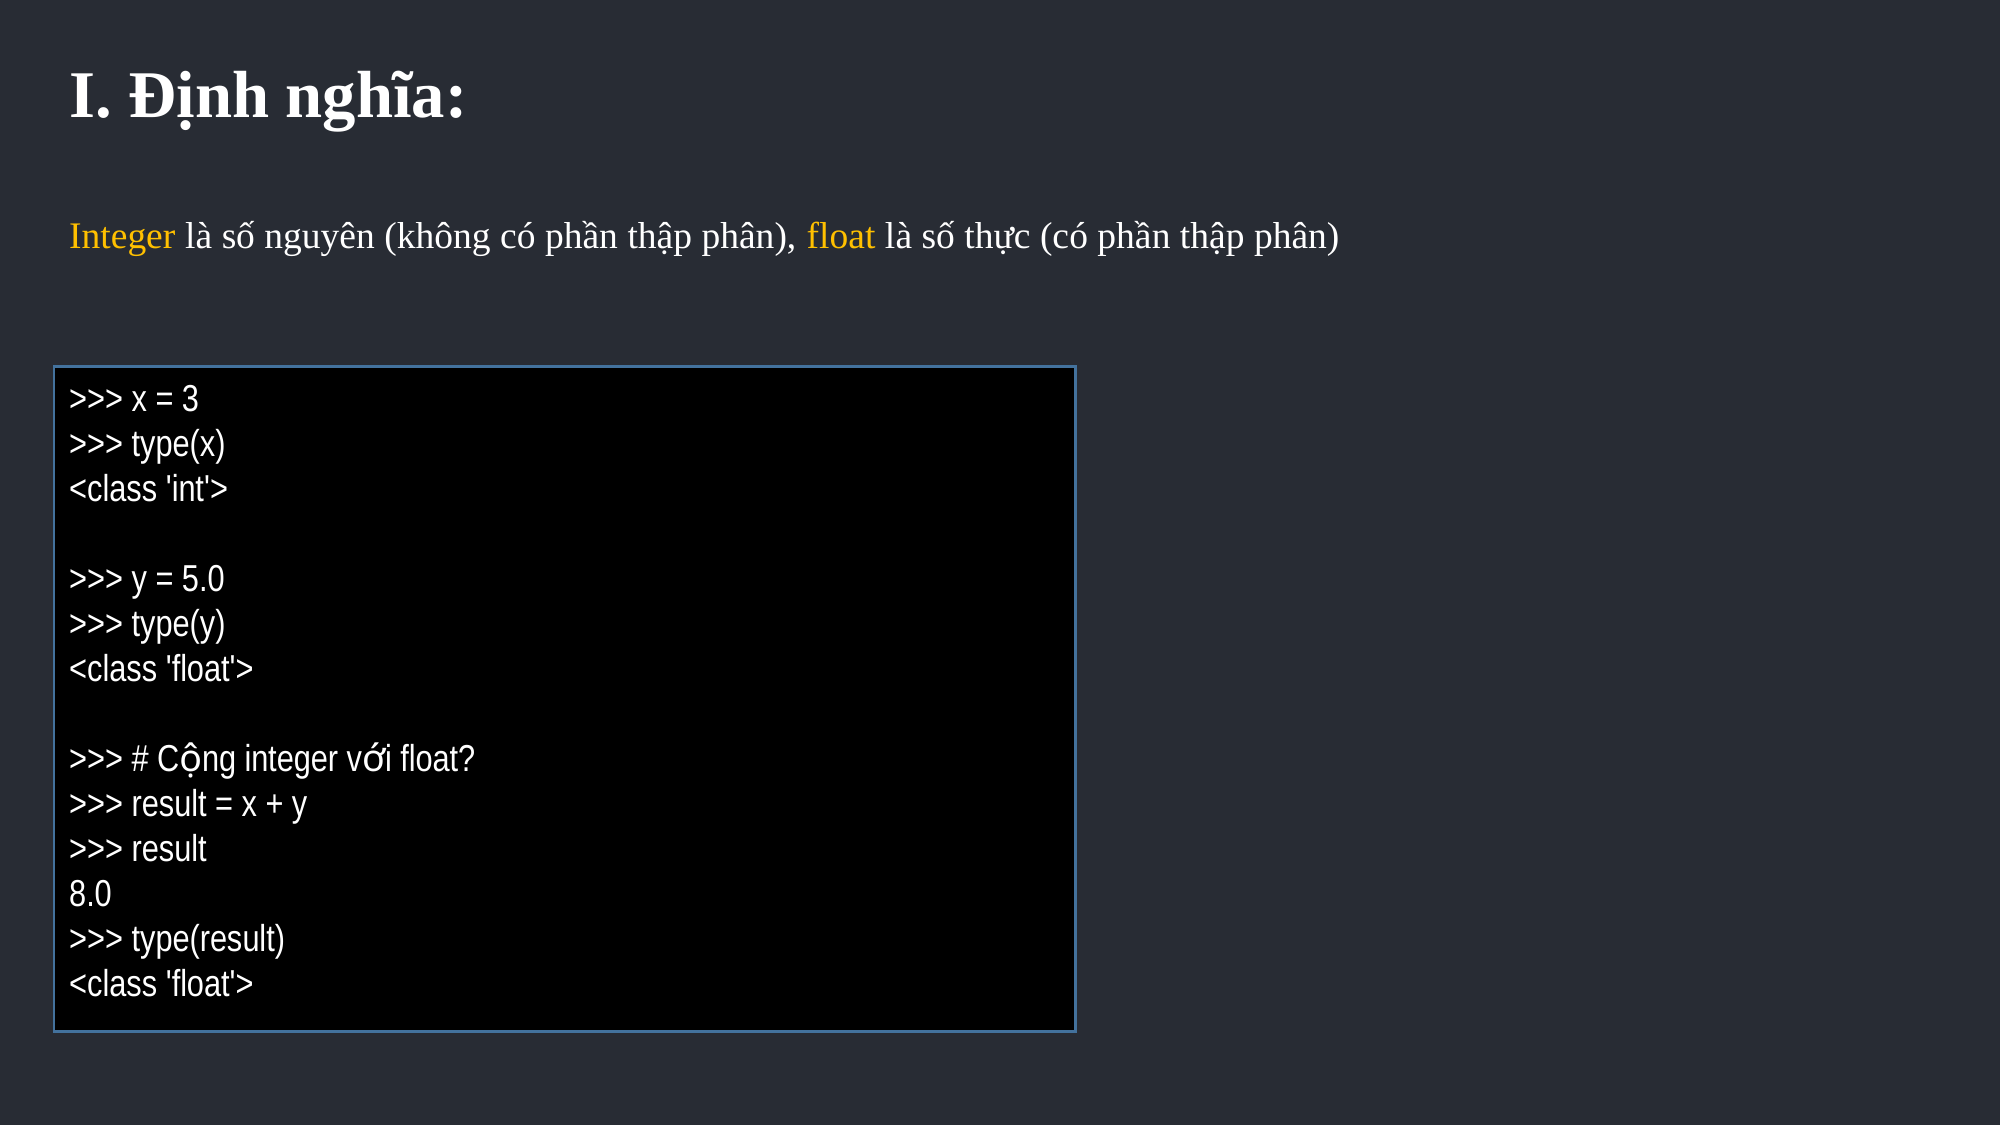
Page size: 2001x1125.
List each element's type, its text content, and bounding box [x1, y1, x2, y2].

text_box >>> x = 3 >>> type(x) <class 'int'> >>> y = 5.0 >>> type(y) <class 'float'> >>> # Cộng integer với float? >>> result = x + y >>> result 8.0 >>> type(result) <class 'float'> [53, 365, 1077, 1033]
text_box I. Định nghĩa: [54, 43, 1863, 139]
text_box Integer là số nguyên (không có phần thập phân), float là số thực (có phần thập phân) [54, 203, 1848, 264]
